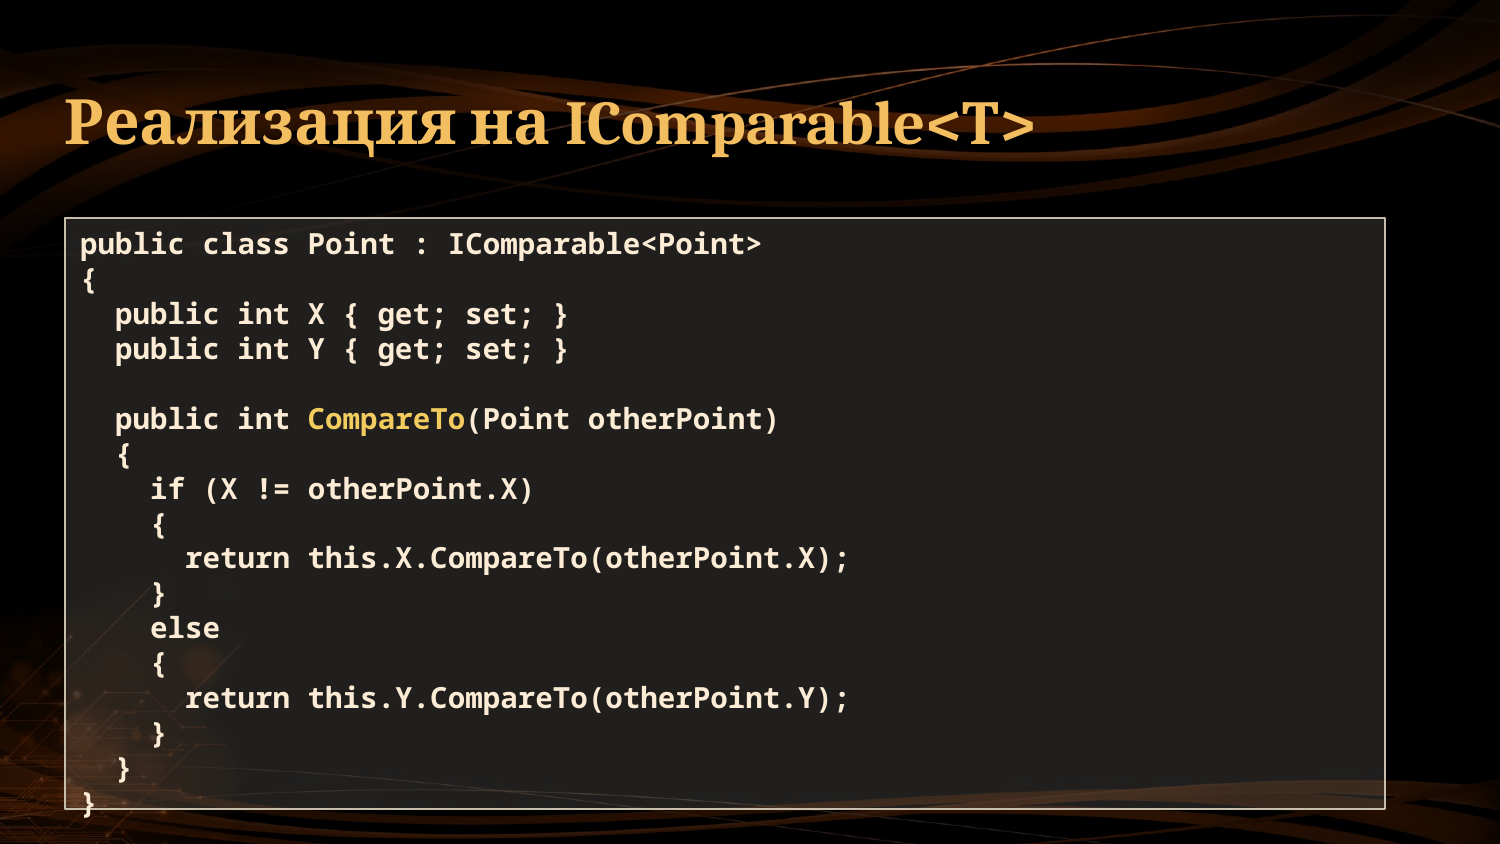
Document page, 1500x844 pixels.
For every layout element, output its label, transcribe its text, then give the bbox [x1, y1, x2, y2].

text_box public class Point : IComparable<Point> { public int X { get; set; } public int Y { get; set; } public int CompareTo(Point otherPoint) { if (X != otherPoint.X) { return this.X.CompareTo(otherPoint.X); } else { return this.Y.CompareTo(otherPoint.Y); } } } [65, 217, 1386, 810]
picture [0, 0, 1500, 844]
title Реализация на IComparable<T> [51, 72, 1449, 167]
